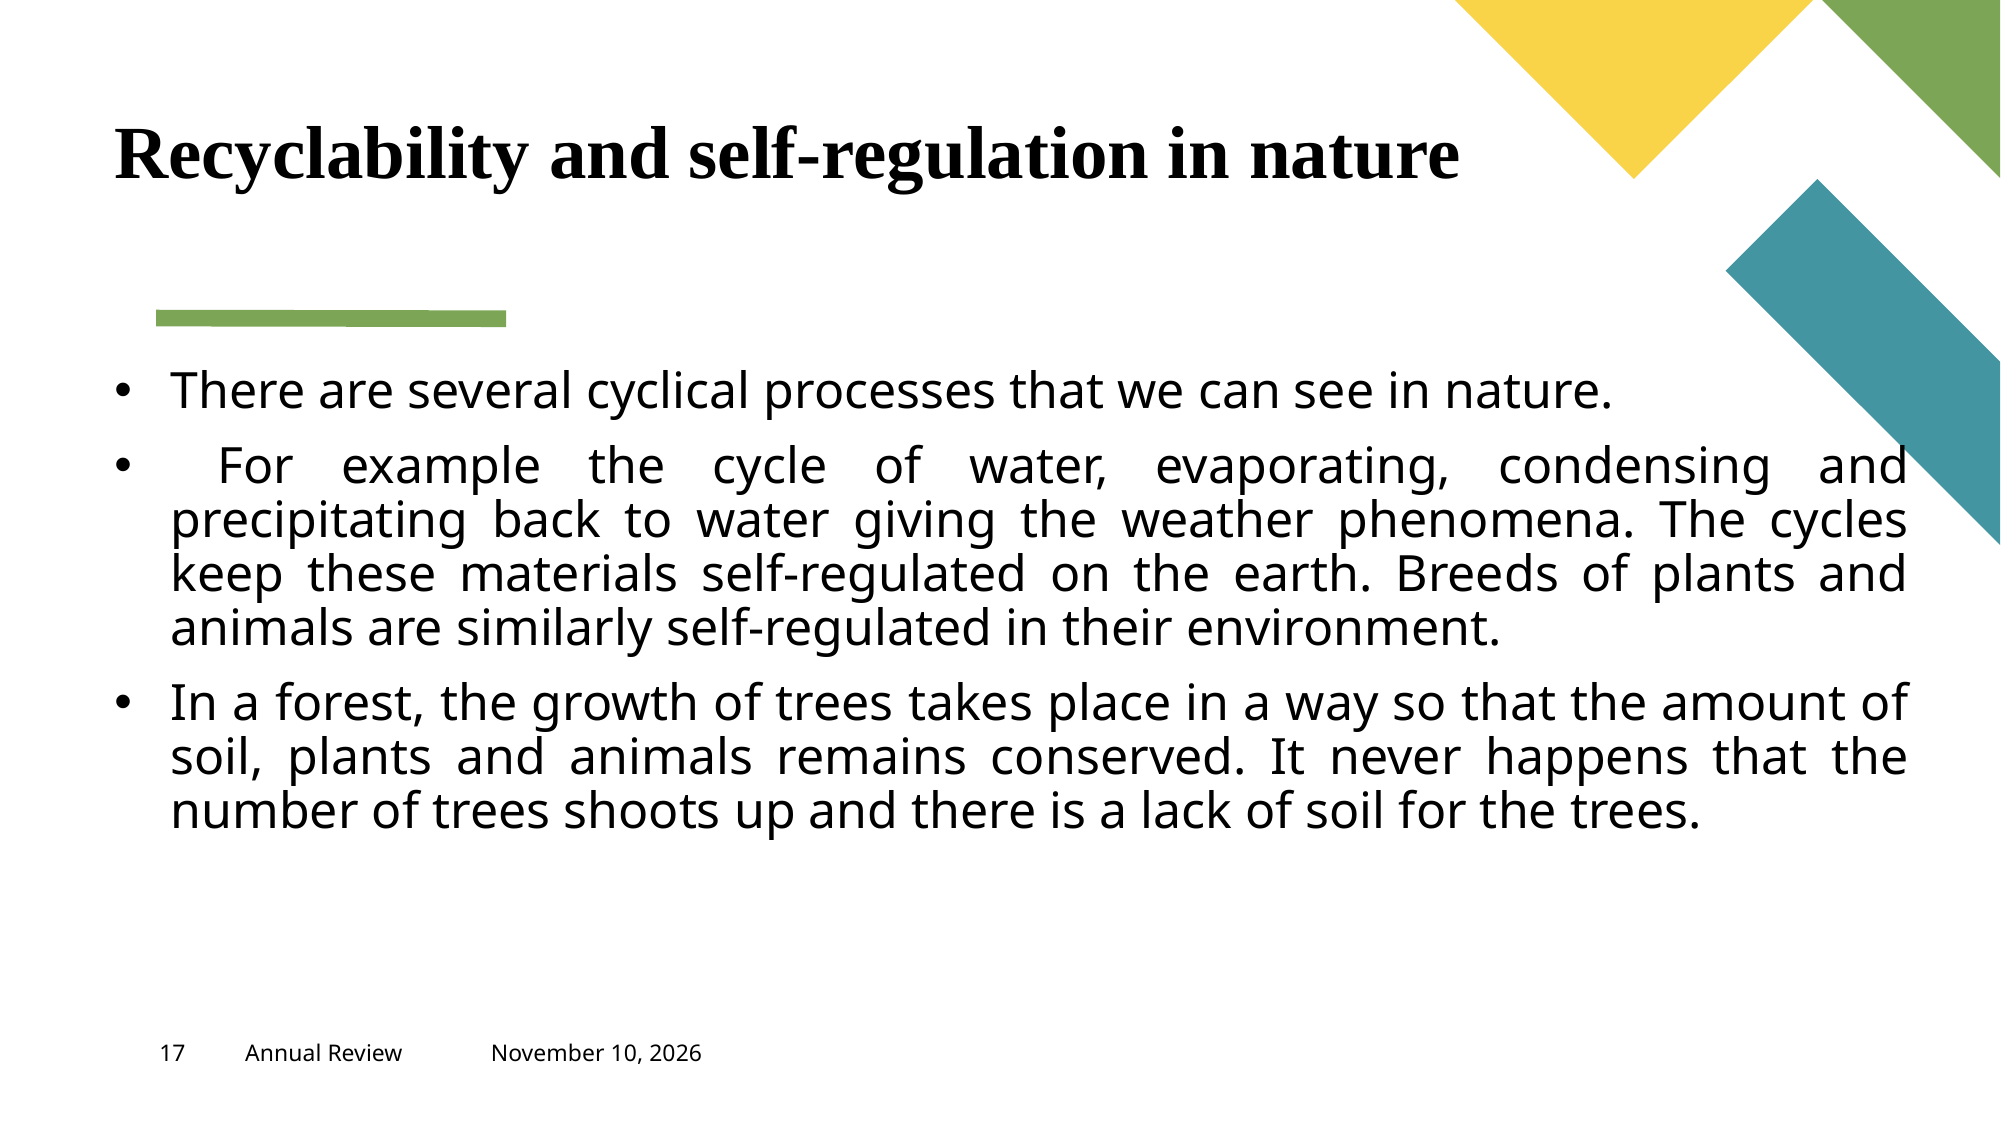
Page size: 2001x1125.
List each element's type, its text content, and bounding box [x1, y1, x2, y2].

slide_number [491, 1038, 707, 1080]
list Recyclability and self-regulation in nature There are several cyclical processes that we can see in nature. For example the cycle of water, evaporating, condensing and precipitating back to water giving the weather phenomena. The cycles keep these materials self-regulated on the earth. Breeds of plants and animals are similarly self-regulated in their environment. In a forest, the growth of trees takes place in a way so that the amount of soil, plants and animals remains conserved. It never happens that the number of trees shoots up and there is a lack of soil for the trees. [99, 25, 1925, 1080]
footer Annual Review [246, 1038, 491, 1080]
slide_number 17 [159, 1038, 246, 1080]
